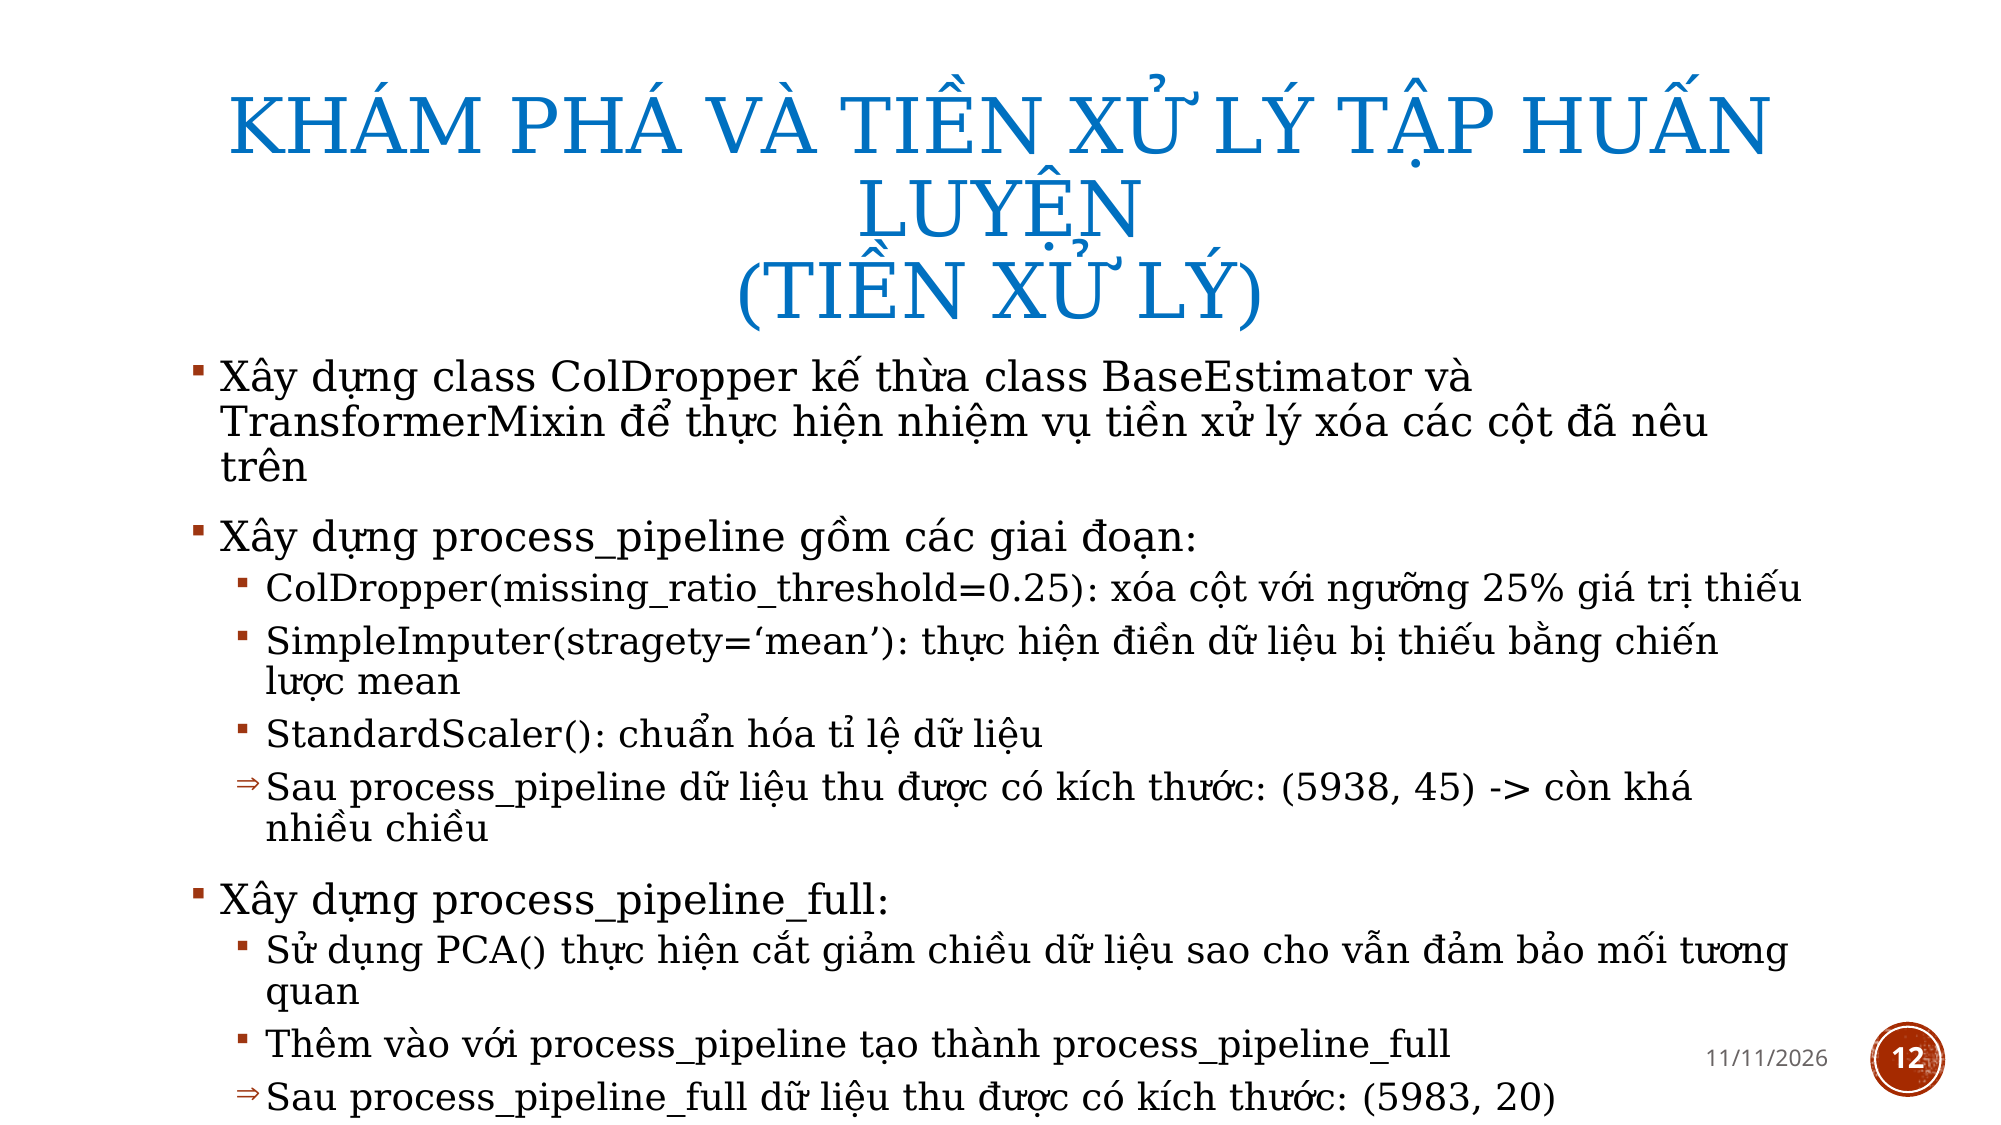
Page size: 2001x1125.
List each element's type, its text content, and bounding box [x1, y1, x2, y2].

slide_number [1306, 1028, 1844, 1089]
title Khám phá và Tiền xử lý tập huấn luyện (tiền xử lý) [175, 79, 1826, 344]
slide_number 12 [1855, 1028, 1961, 1089]
list Xây dựng class ColDropper kế thừa class BaseEstimator và TransformerMixin để thực hiện nhiệm vụ tiền xử lý xóa các cột đã nêu trên Xây dựng process_pipeline gồm các giai đoạn: ColDropper(missing_ratio_threshold=0.25): xóa cột với ngưỡng 25% giá trị thiếu SimpleImputer(stragety=‘mean’): thực hiện điền dữ liệu bị thiếu bằng chiến lược mean StandardScaler(): chuẩn hóa tỉ lệ dữ liệu Sau process_pipeline dữ liệu thu được có kích thước: (5938, 45) -> còn khá nhiều chiều Xây dựng process_pipeline_full: Sử dụng PCA() thực hiện cắt giảm chiều dữ liệu sao cho vẫn đảm bảo mối tương quan Thêm vào với process_pipeline tạo thành process_pipeline_full Sau process_pipeline_full dữ liệu thu được có kích thước: (5983, 20) [175, 348, 1826, 1013]
